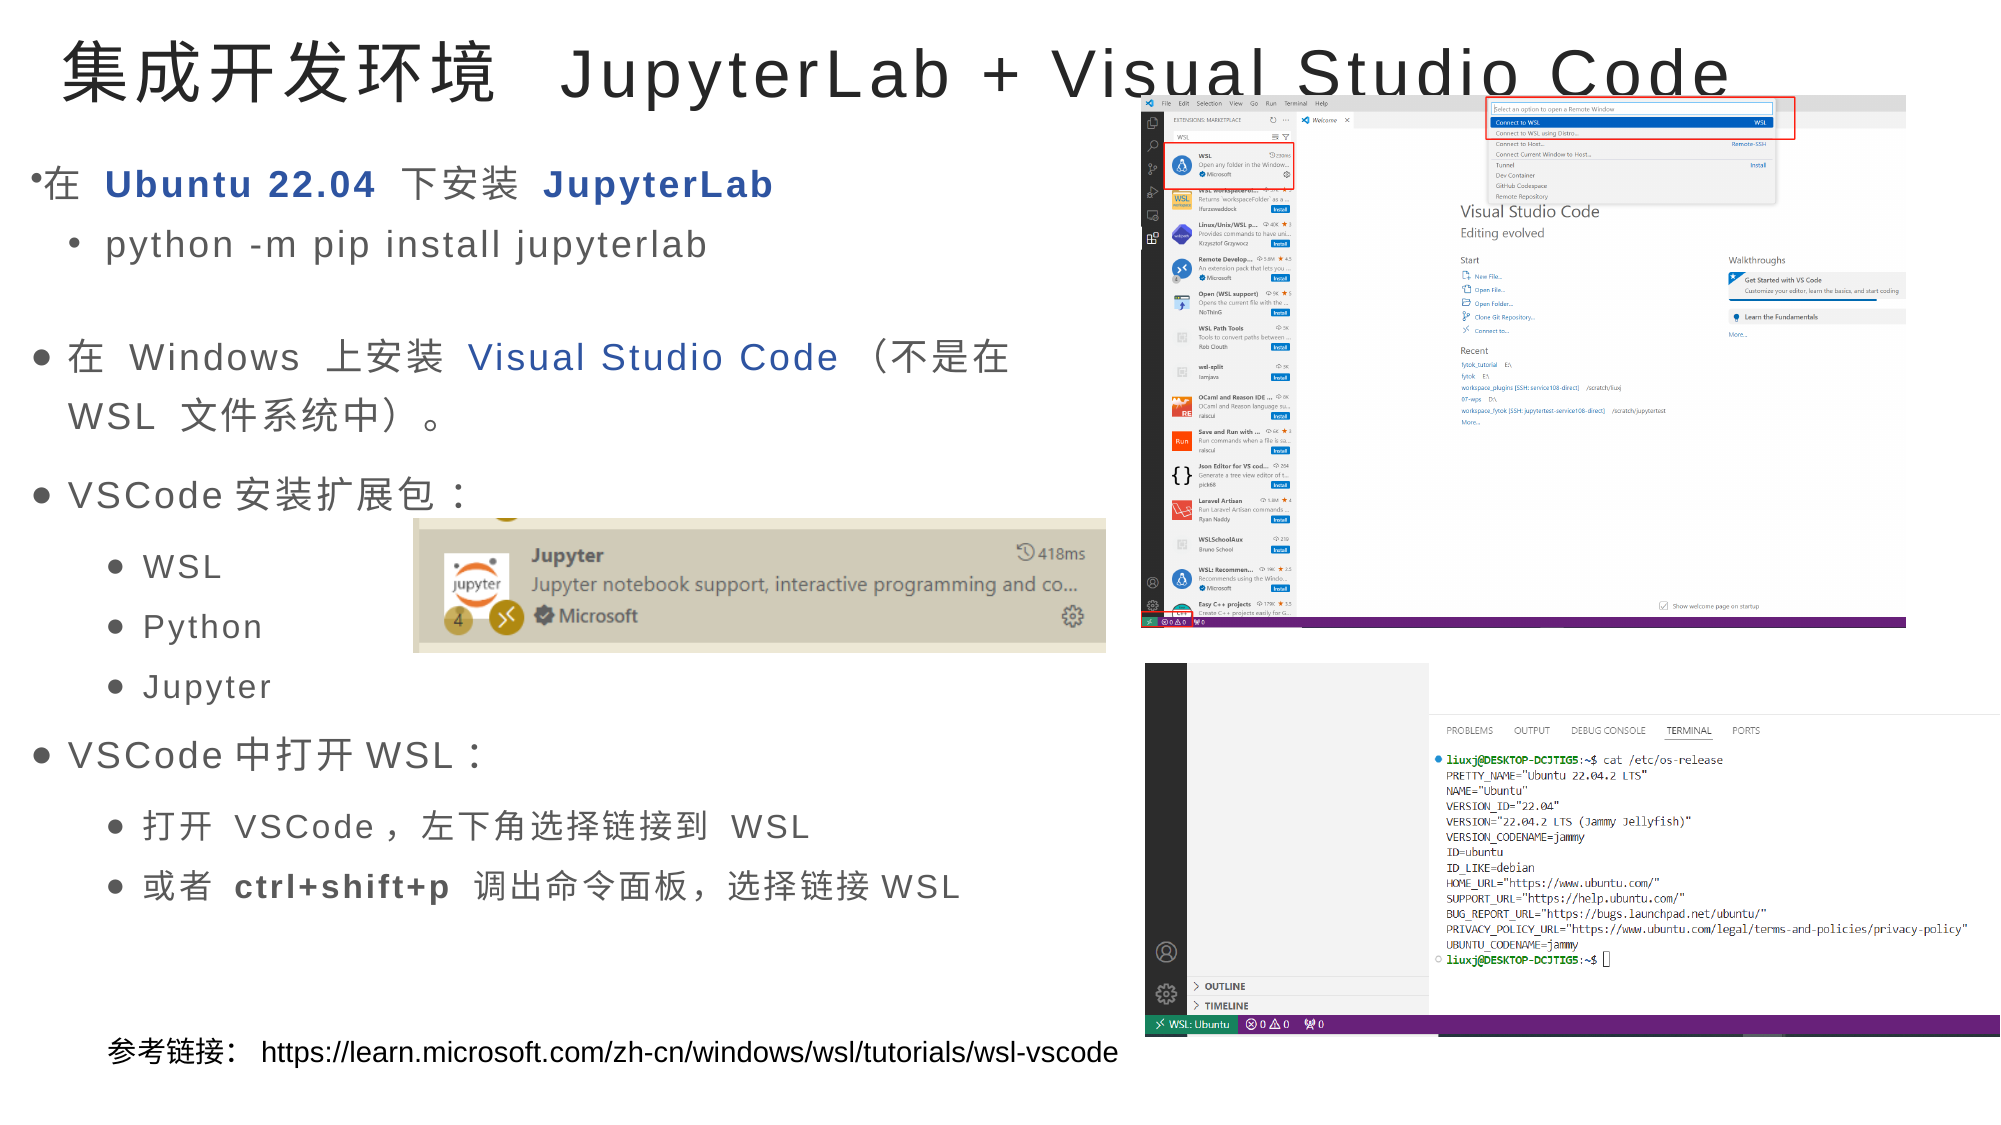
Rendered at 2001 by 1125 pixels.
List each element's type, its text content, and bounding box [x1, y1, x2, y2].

list 在 Ubuntu 22.04 下安装 JupyterLab python -m pip install jupyterlab 在 Windows 上安装 Visual Studio Code（不是在 WSL 文件系统中）。 VSCode安装扩展包 ： WSL Python Jupyter VSCode中打开WSL： 打开 VSCode，左下角选择链接到 WSL 或者 ctrl+shift+p 调出命令面板，选择链接WSL [15, 143, 1124, 924]
text_box 集成开发环境 JupyterLab + Visual Studio Code [46, 12, 1846, 129]
picture [1140, 94, 1907, 629]
text_box 参考链接：https://learn.microsoft.com/zh-cn/windows/wsl/tutorials/wsl-vscode [93, 1026, 1218, 1076]
picture [1145, 663, 2000, 1038]
picture [412, 518, 1107, 654]
